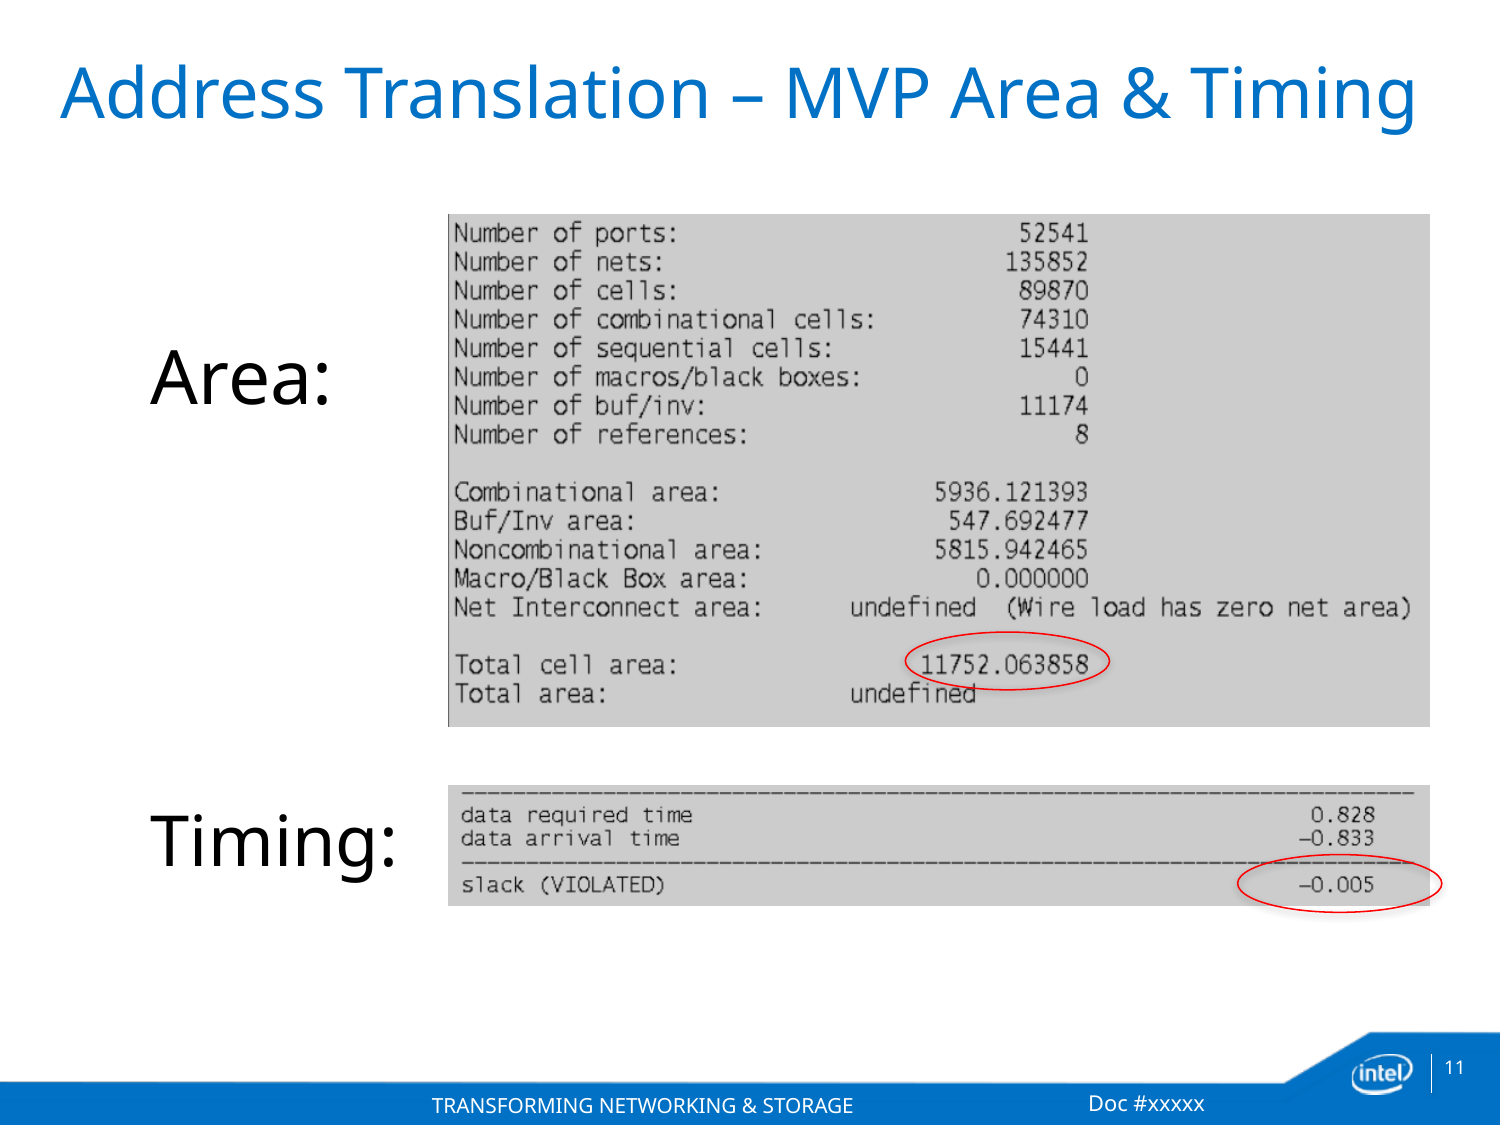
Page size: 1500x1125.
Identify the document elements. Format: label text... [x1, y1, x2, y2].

footer Doc #xxxxx [1088, 1091, 1308, 1118]
picture [0, 1031, 1500, 1125]
text_box Timing: [150, 785, 399, 891]
text_box Area: [150, 321, 345, 427]
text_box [447, 785, 1443, 913]
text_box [447, 214, 1430, 727]
title Address Translation – MVP Area & Timing [60, 37, 1457, 143]
